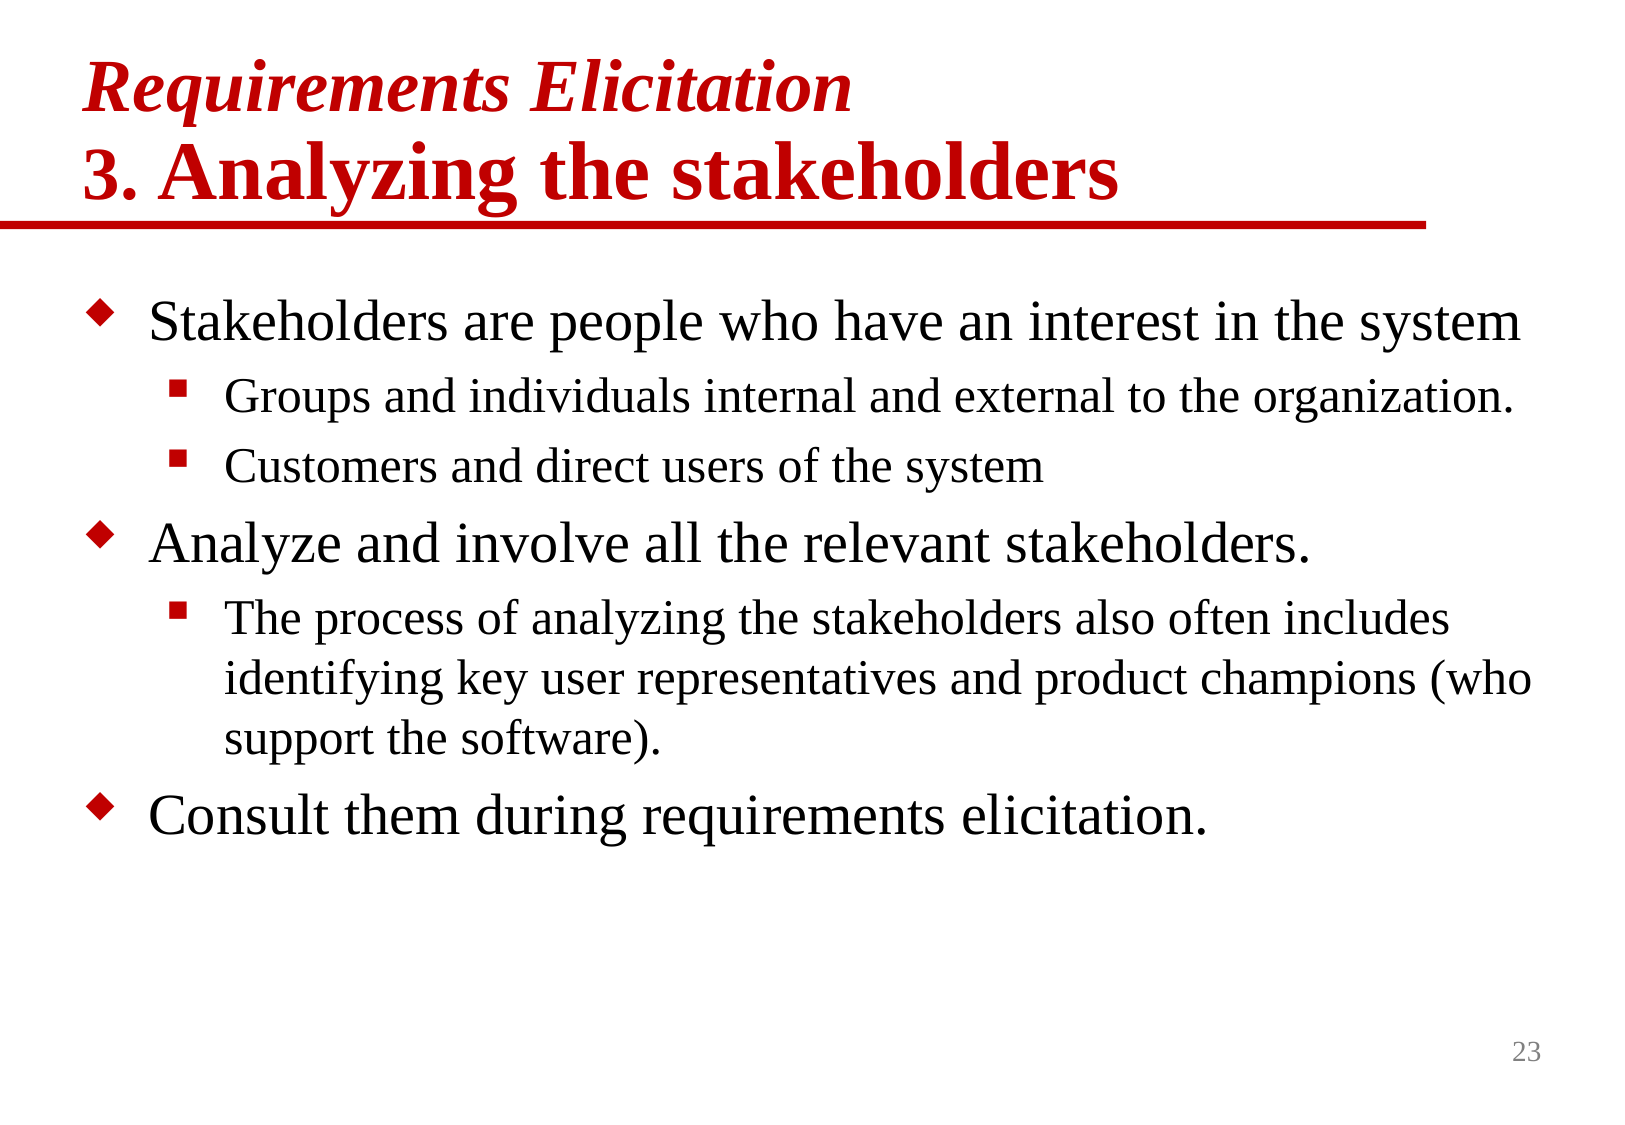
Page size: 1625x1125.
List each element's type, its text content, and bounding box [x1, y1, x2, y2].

list Stakeholders are people who have an interest in the system Groups and individuals internal and external to the organization. Customers and direct users of the system Analyze and involve all the relevant stakeholders. The process of analyzing the stakeholders also often includes identifying key user representatives and product champions (who support the software). Consult them during requirements elicitation. [67, 275, 1600, 1088]
title Requirements Elicitation 3. Analyzing the stakeholders [67, 43, 1550, 225]
slide_number 23 [1218, 1012, 1557, 1088]
